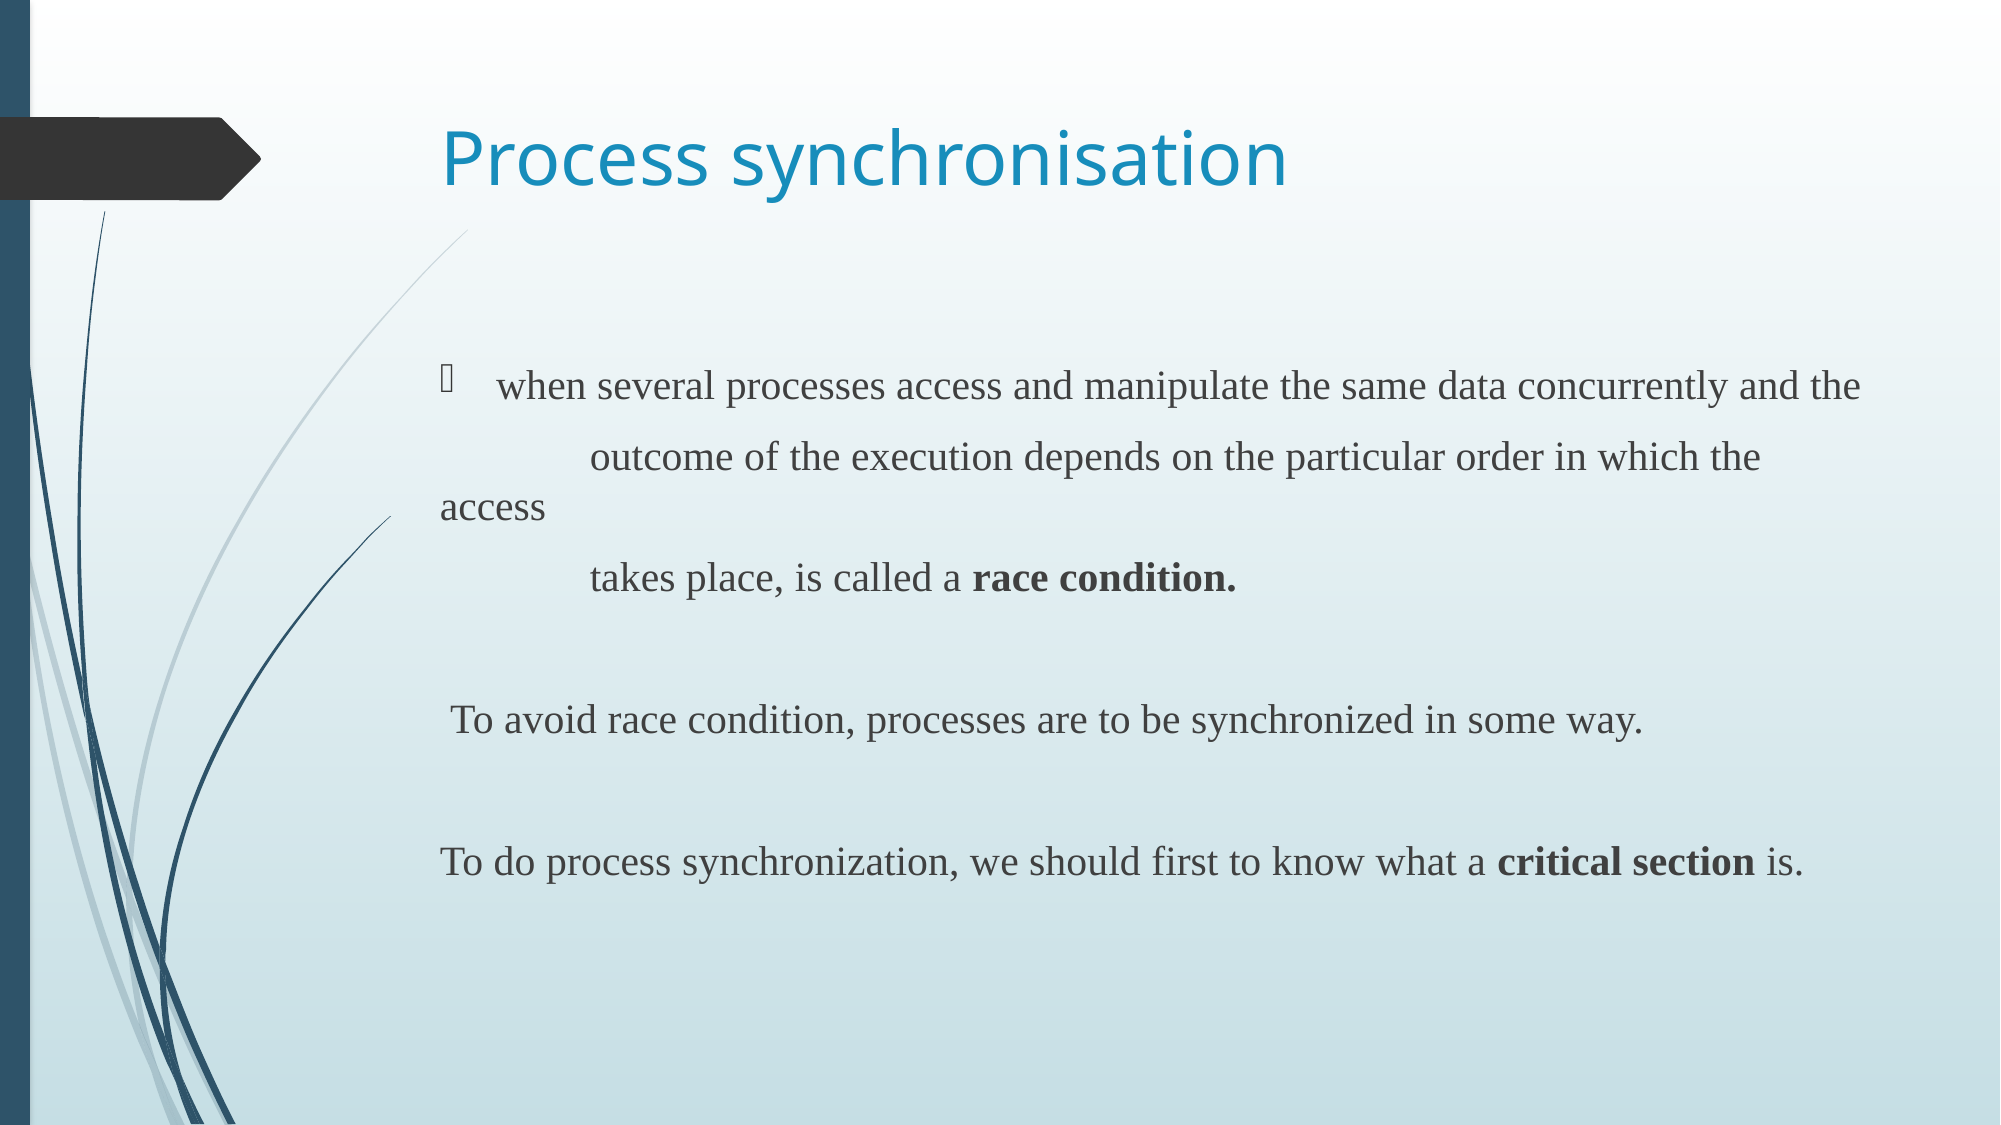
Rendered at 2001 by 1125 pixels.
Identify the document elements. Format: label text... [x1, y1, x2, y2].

list when several processes access and manipulate the same data concurrently and the outcome of the execution depends on the particular order in which the access takes place, is called a race condition. To avoid race condition, processes are to be synchronized in some way. To do process synchronization, we should first to know what a critical section is. [424, 350, 1888, 970]
title Process synchronisation [425, 102, 1888, 313]
